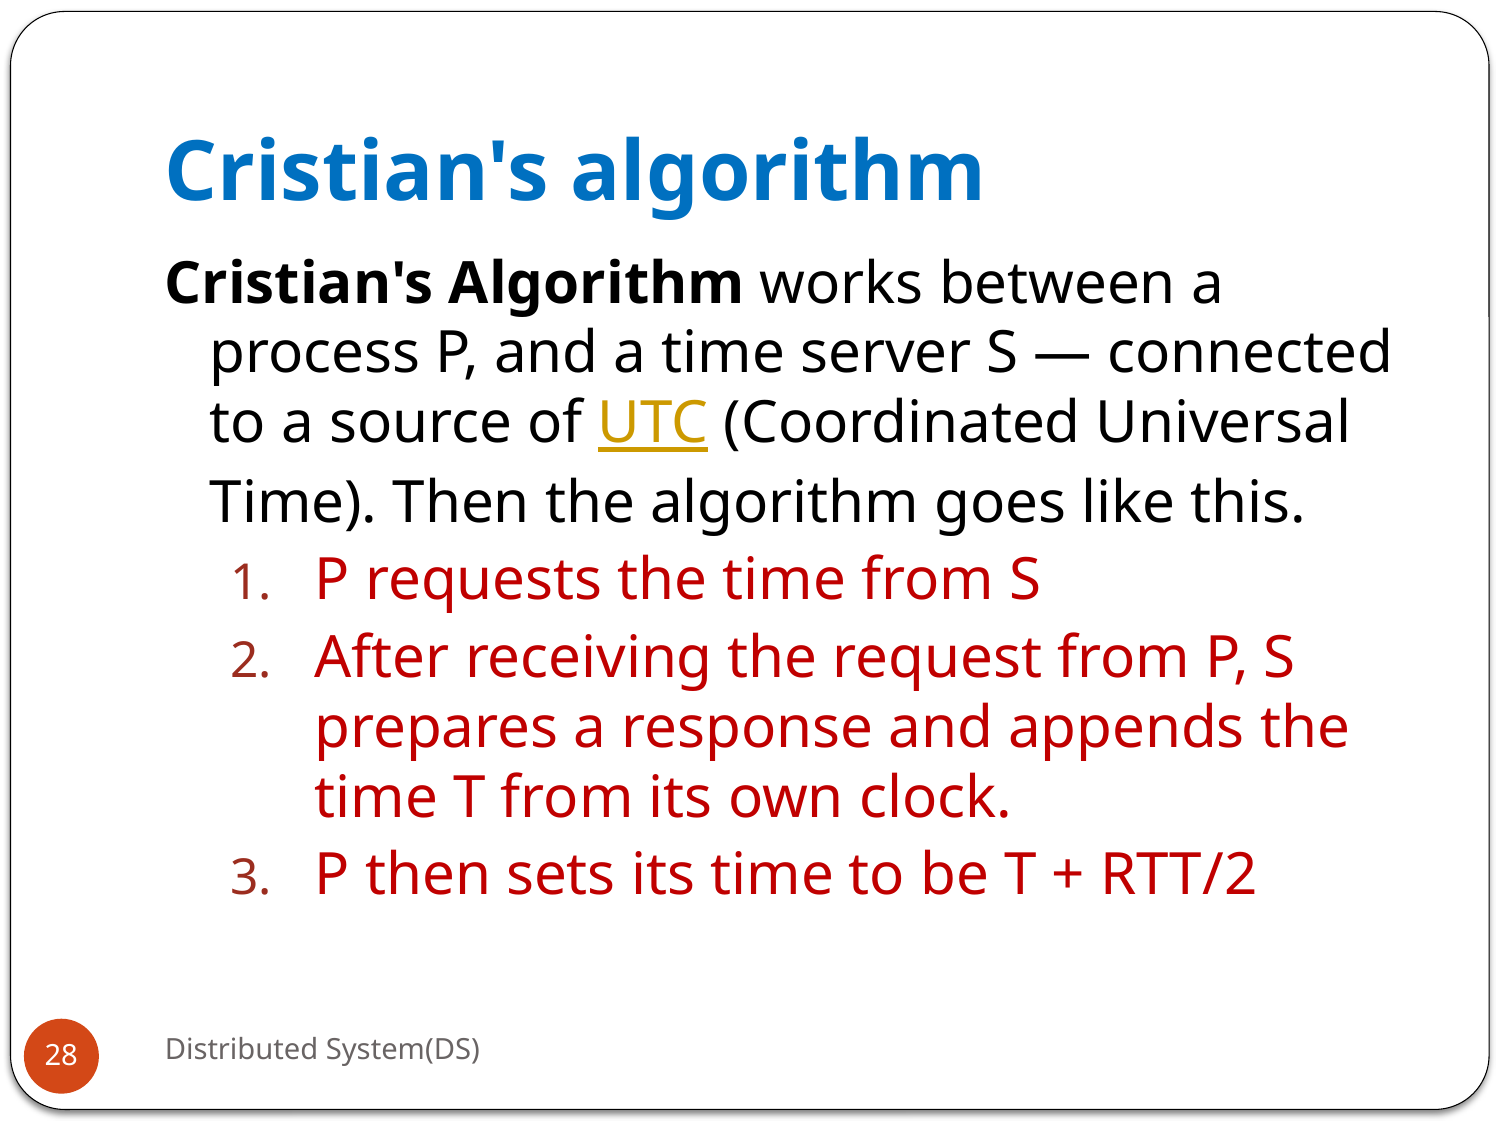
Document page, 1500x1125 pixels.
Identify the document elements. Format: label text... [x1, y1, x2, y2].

title Cristian's algorithm [150, 45, 1425, 233]
slide_number 28 [23, 1018, 99, 1094]
footer Distributed System(DS) [150, 1012, 800, 1088]
list Cristian's Algorithm works between a process P, and a time server S — connected to a source of UTC (Coordinated Universal Time). Then the algorithm goes like this. P requests the time from S After receiving the request from P, S prepares a response and appends the time T from its own clock. P then sets its time to be T + RTT/2 [150, 237, 1425, 988]
